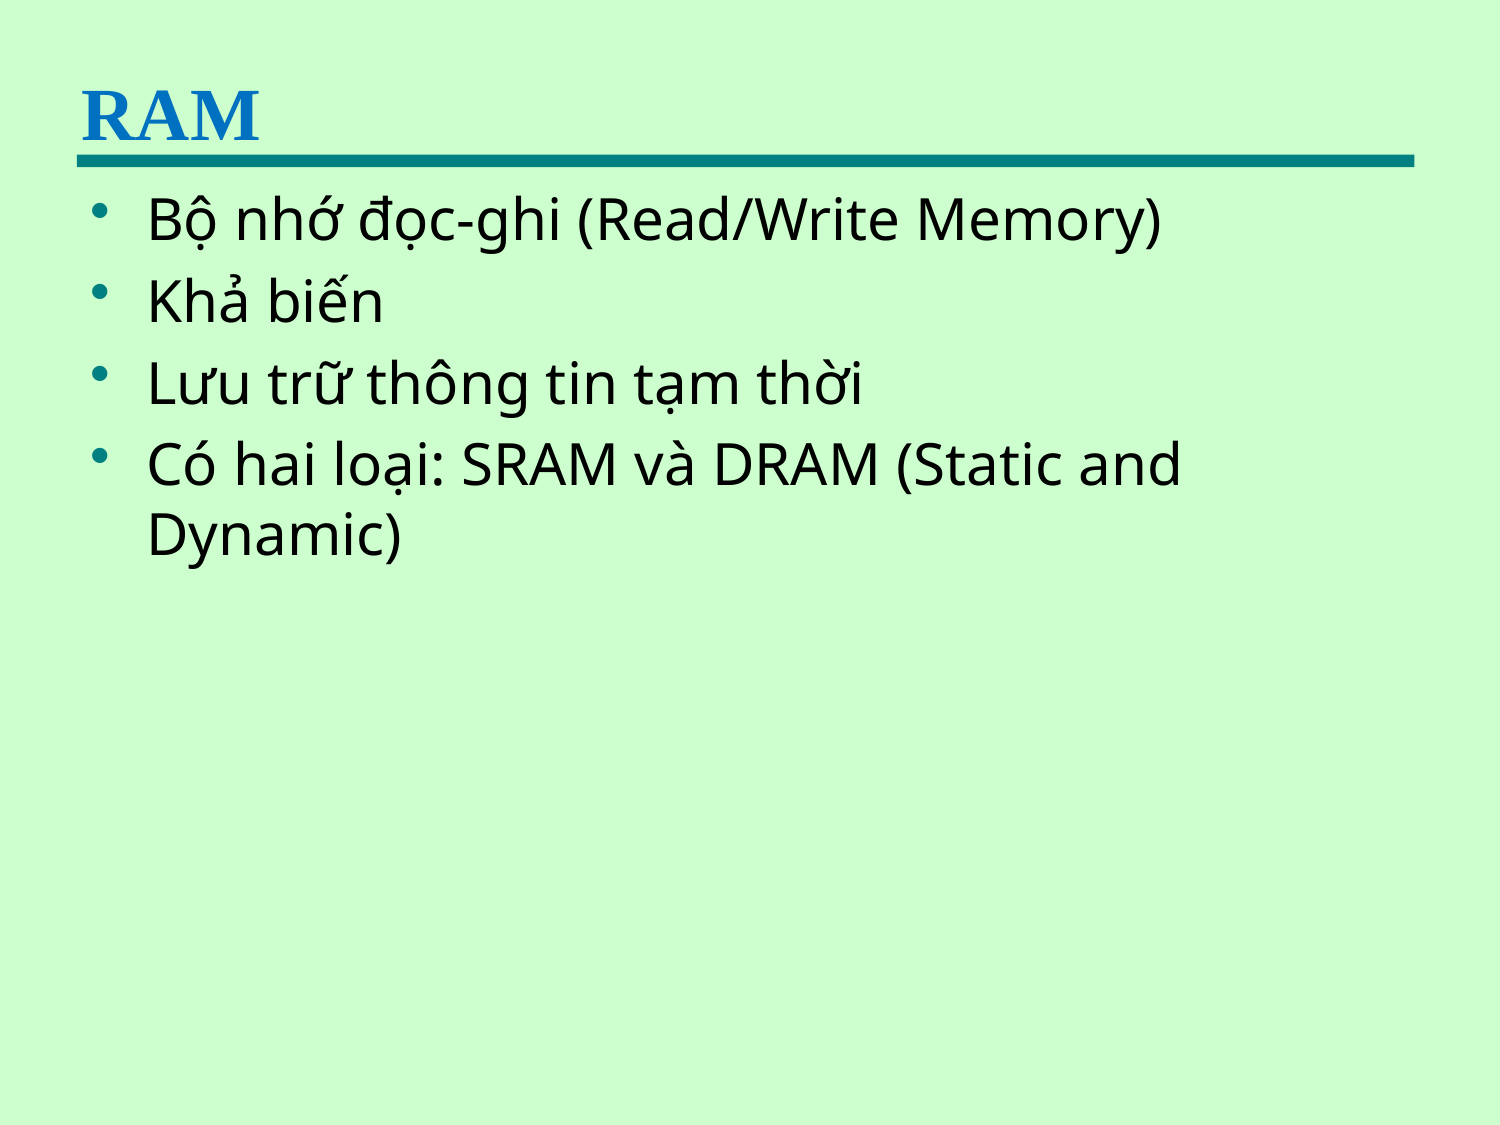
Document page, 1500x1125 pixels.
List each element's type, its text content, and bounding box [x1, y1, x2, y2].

list Bộ nhớ đọc-ghi (Read/Write Memory) Khả biến Lưu trữ thông tin tạm thời Có hai loại: SRAM và DRAM (Static and Dynamic) [75, 174, 1417, 1100]
title RAM [66, 24, 1413, 163]
